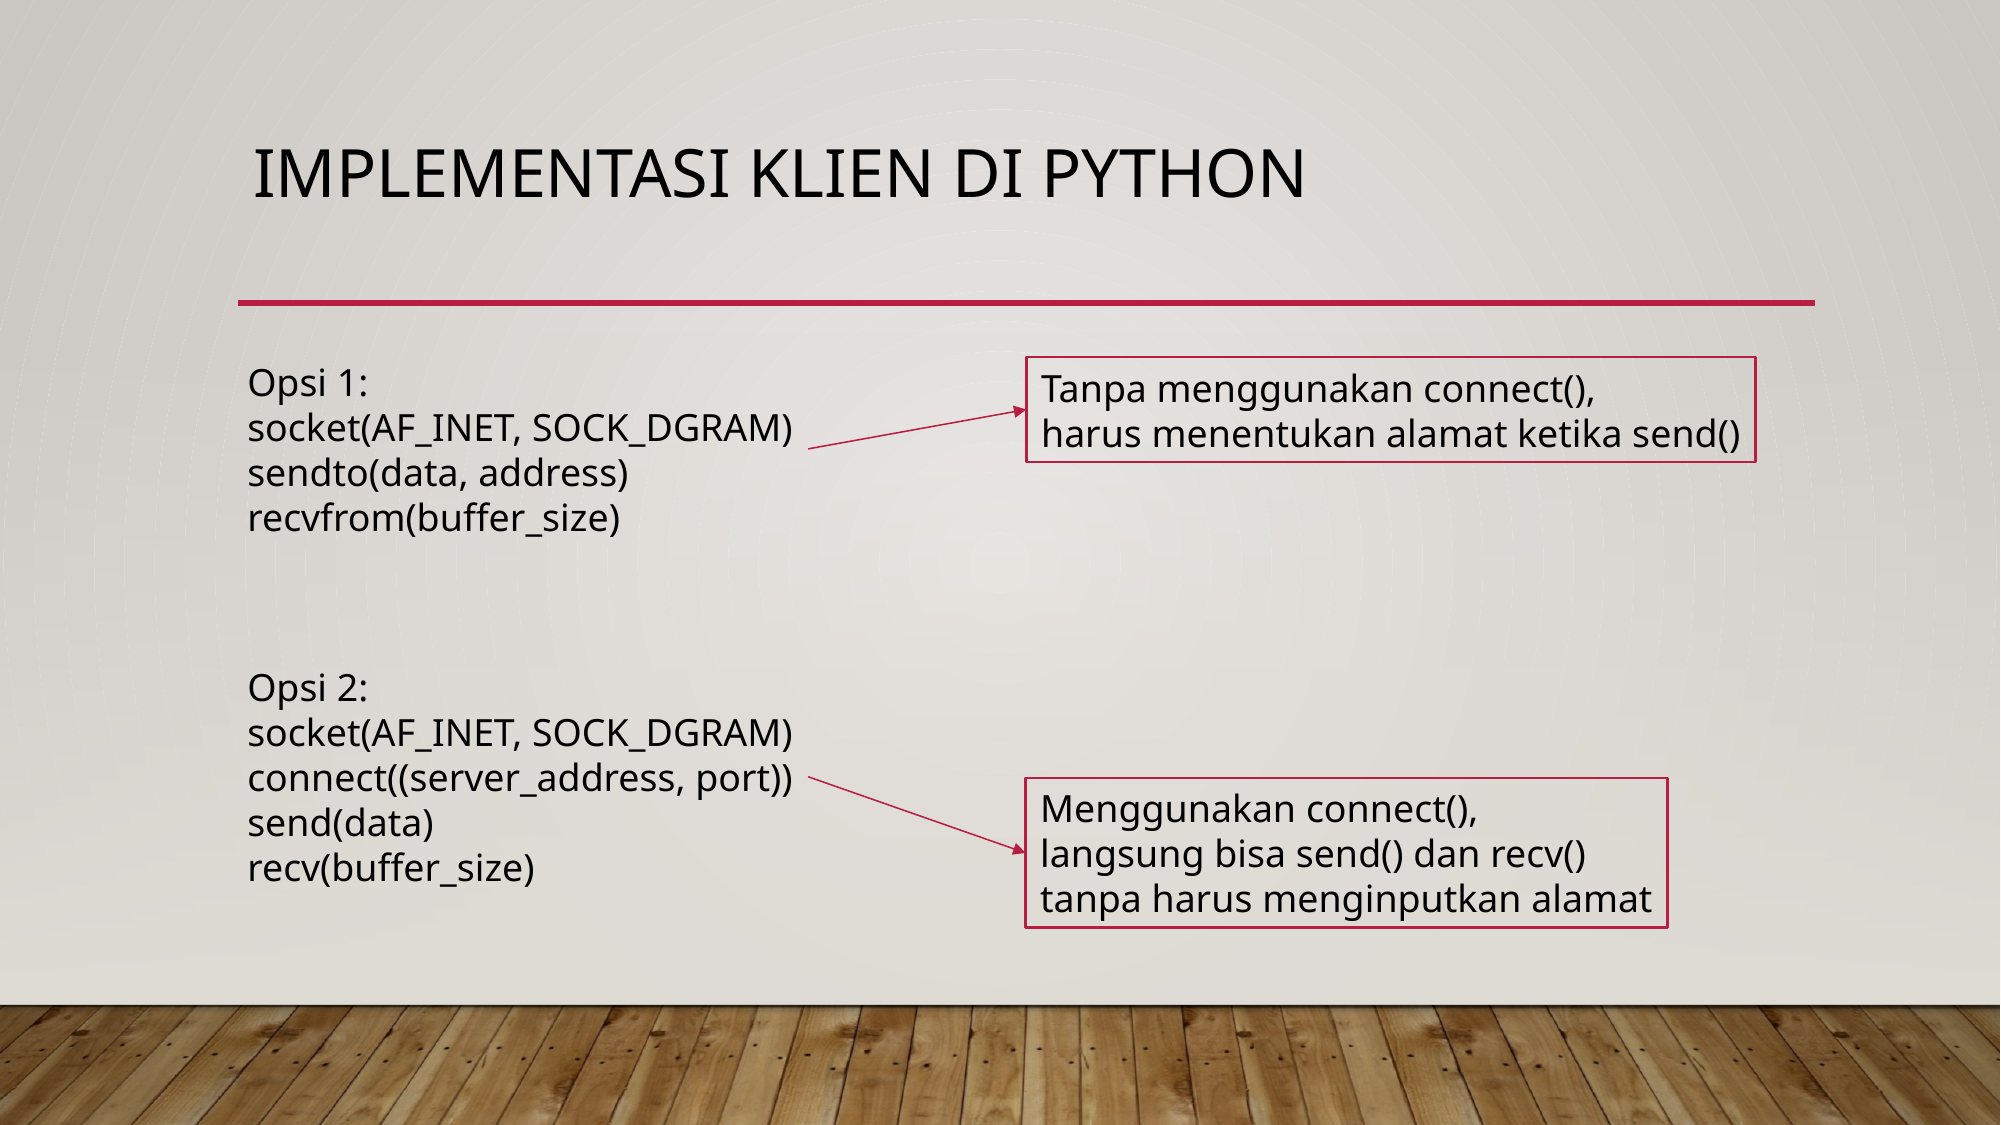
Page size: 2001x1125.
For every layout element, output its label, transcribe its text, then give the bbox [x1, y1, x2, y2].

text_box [802, 409, 1078, 451]
text_box Opsi 1: socket(AF_INET, SOCK_DGRAM) sendto(data, address) recvfrom(buffer_size) [232, 351, 809, 547]
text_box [802, 777, 1078, 854]
text_box Opsi 2: socket(AF_INET, SOCK_DGRAM) connect((server_address, port)) send(data) recv(buffer_size) [232, 656, 809, 897]
text_box Tanpa menggunakan connect(), harus menentukan alamat ketika send() [1025, 356, 1757, 463]
picture [0, 1005, 2000, 1125]
text_box Menggunakan connect(), langsung bisa send() dan recv() tanpa harus menginputkan alamat [1024, 777, 1669, 929]
title Implementasi Klien di Python [238, 131, 1814, 305]
